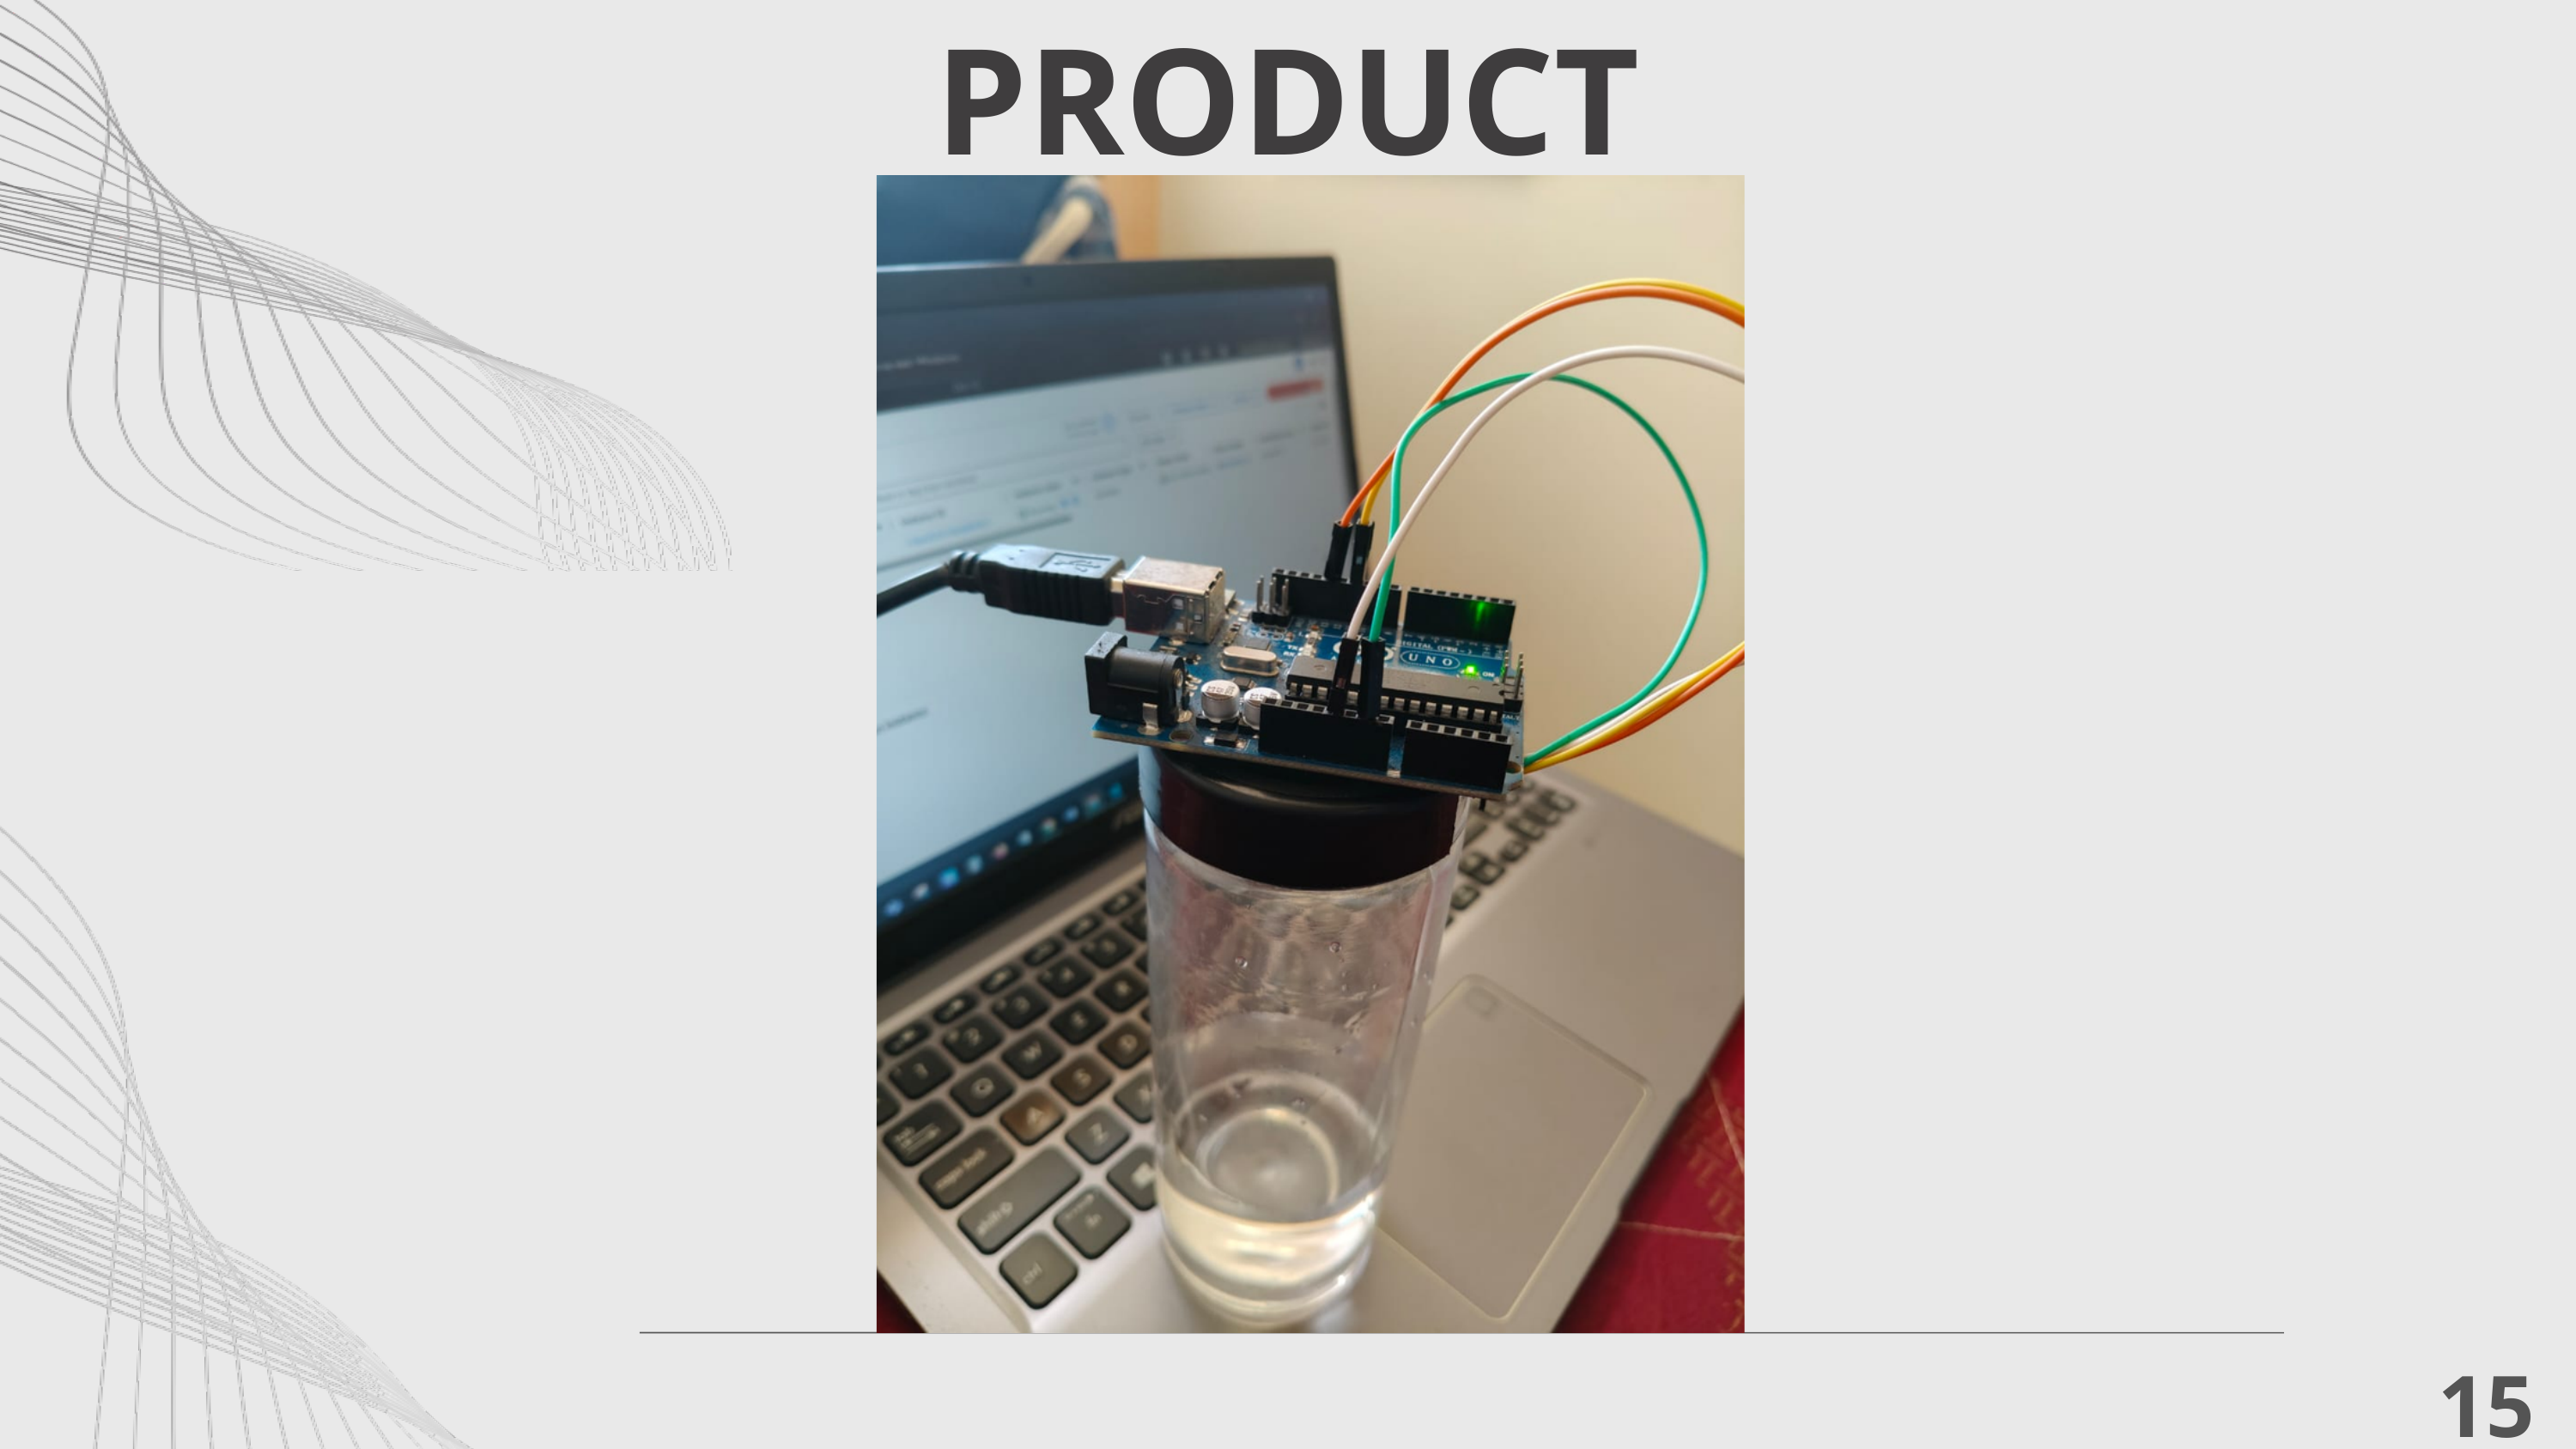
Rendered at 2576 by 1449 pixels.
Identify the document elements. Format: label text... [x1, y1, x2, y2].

text_box [0, 0, 733, 572]
text_box 15 [2397, 1335, 2576, 1449]
text_box [876, 185, 1745, 1333]
text_box PRODUCT [375, 0, 2201, 185]
text_box [0, 724, 636, 1449]
